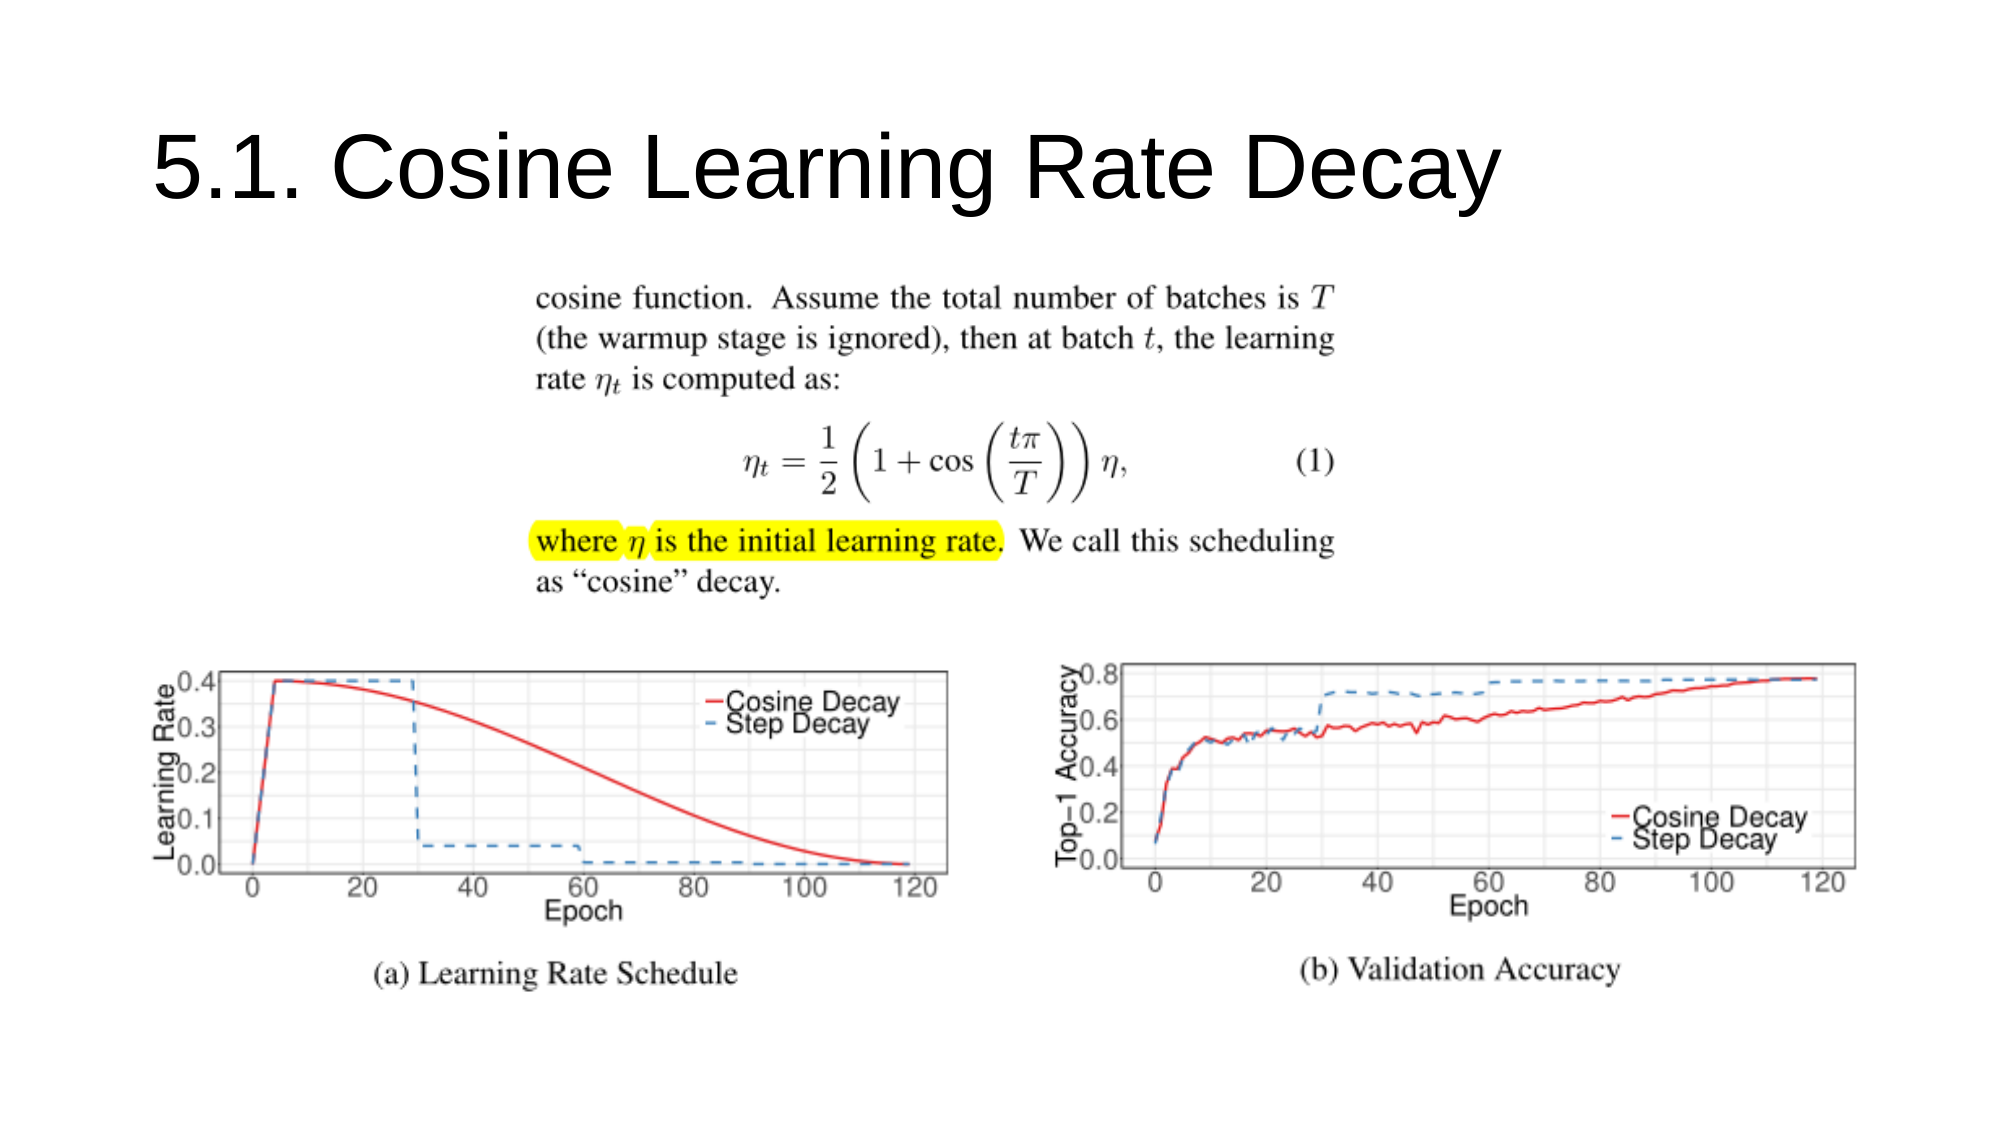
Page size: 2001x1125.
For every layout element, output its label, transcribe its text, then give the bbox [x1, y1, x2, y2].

picture [102, 631, 1978, 1014]
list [516, 277, 1388, 634]
title 5.1. Cosine Learning Rate Decay [137, 59, 1863, 278]
